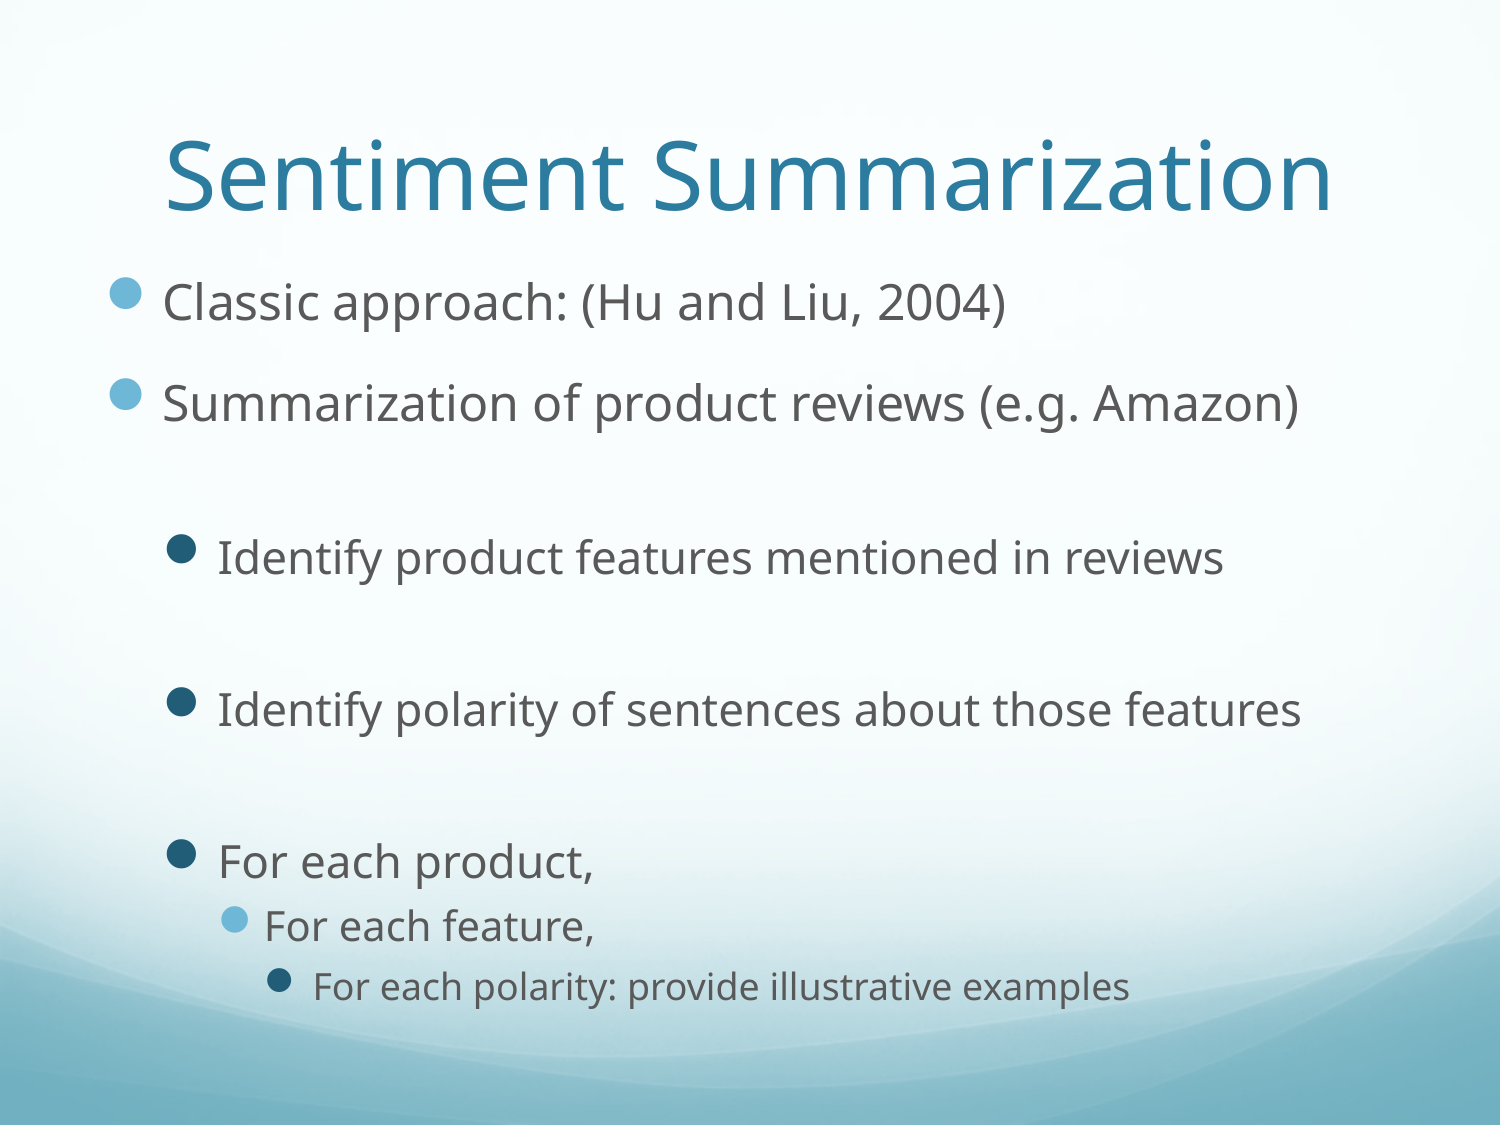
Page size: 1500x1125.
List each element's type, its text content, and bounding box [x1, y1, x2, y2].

list Classic approach: (Hu and Liu, 2004) Summarization of product reviews (e.g. Amazon) Identify product features mentioned in reviews Identify polarity of sentences about those features For each product, For each feature, For each polarity: provide illustrative examples [90, 262, 1410, 975]
title Sentiment Summarization [90, 17, 1410, 237]
